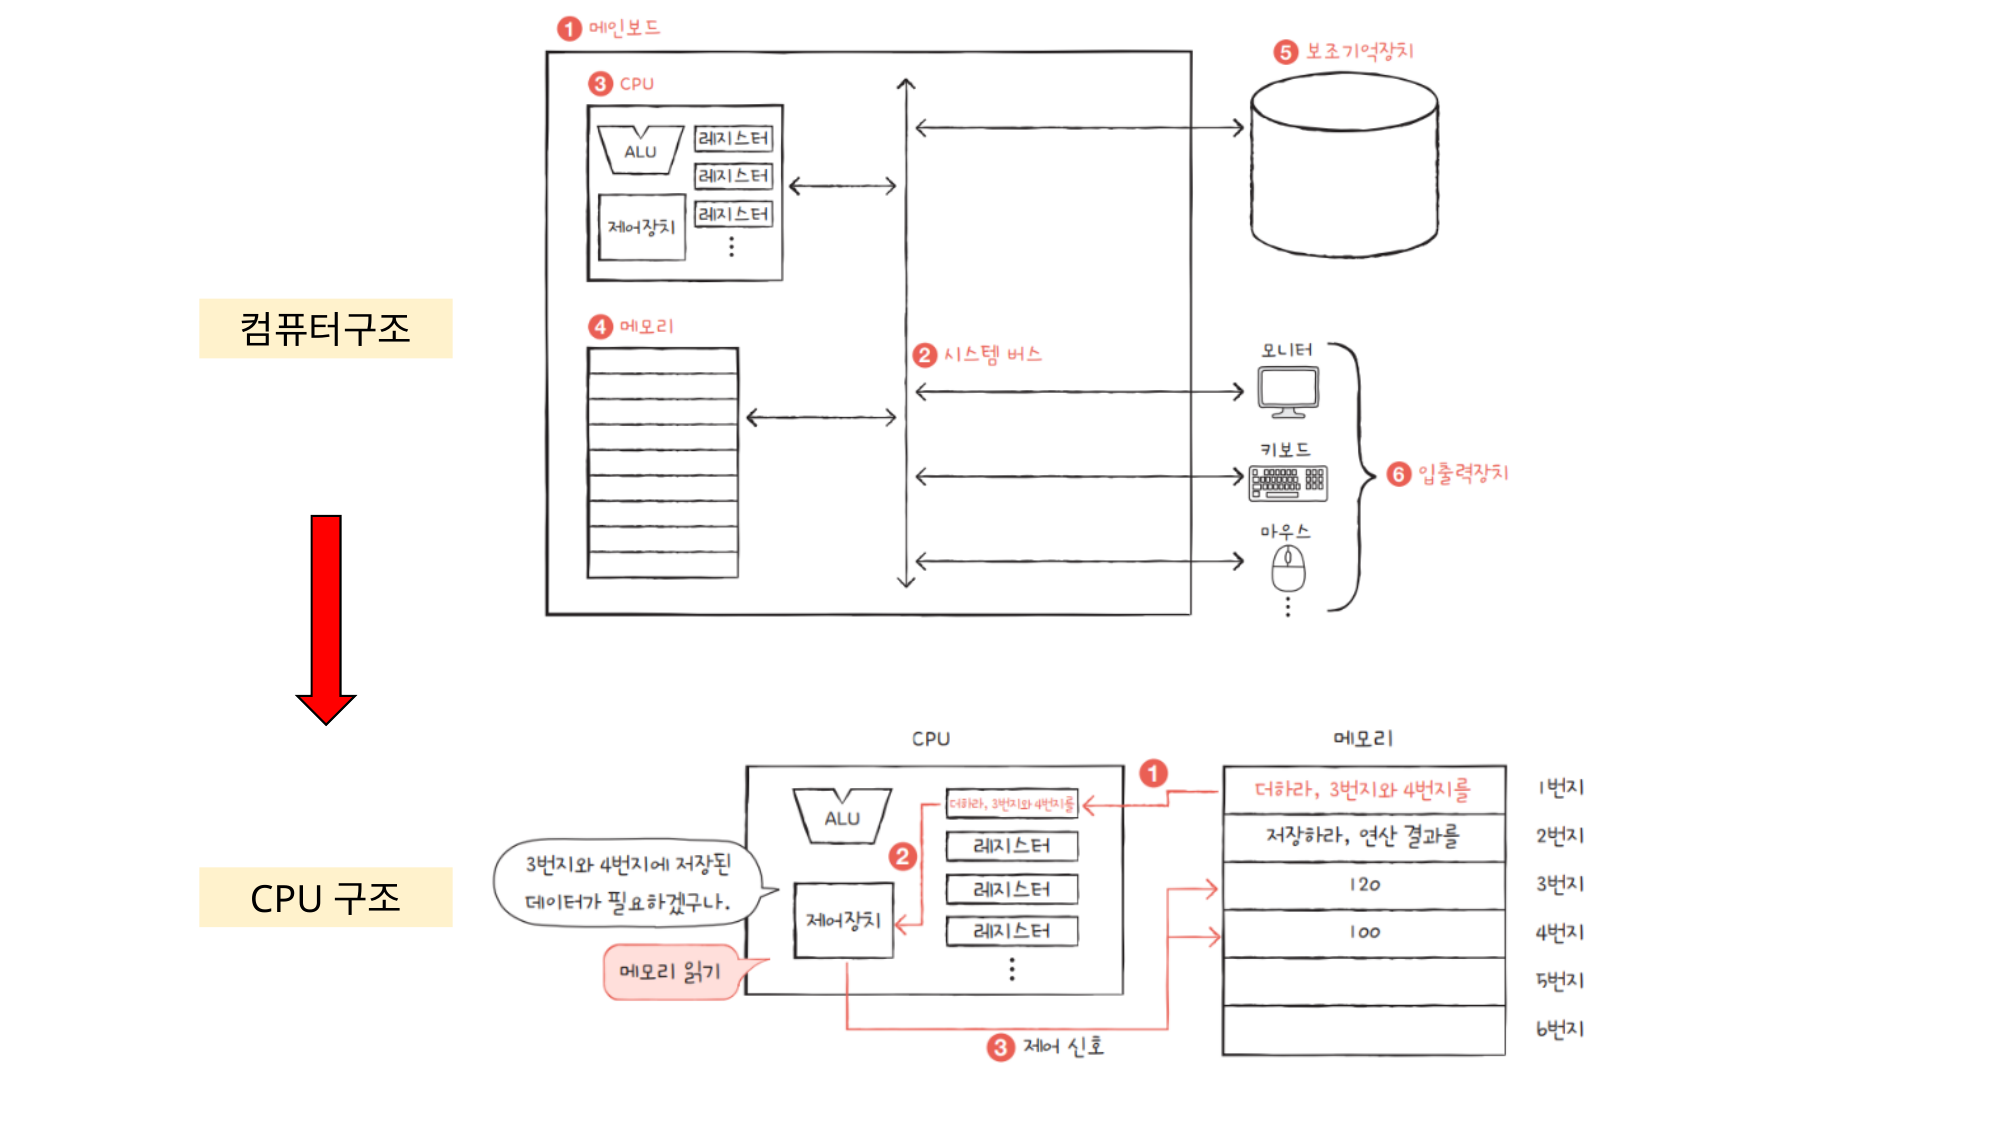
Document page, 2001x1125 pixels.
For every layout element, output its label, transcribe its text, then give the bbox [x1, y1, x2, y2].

text_box 컴퓨터구조 [199, 298, 453, 359]
picture [527, 11, 1526, 621]
picture [466, 707, 1611, 1089]
text_box CPU구조 [199, 867, 453, 928]
text_box [294, 514, 358, 727]
